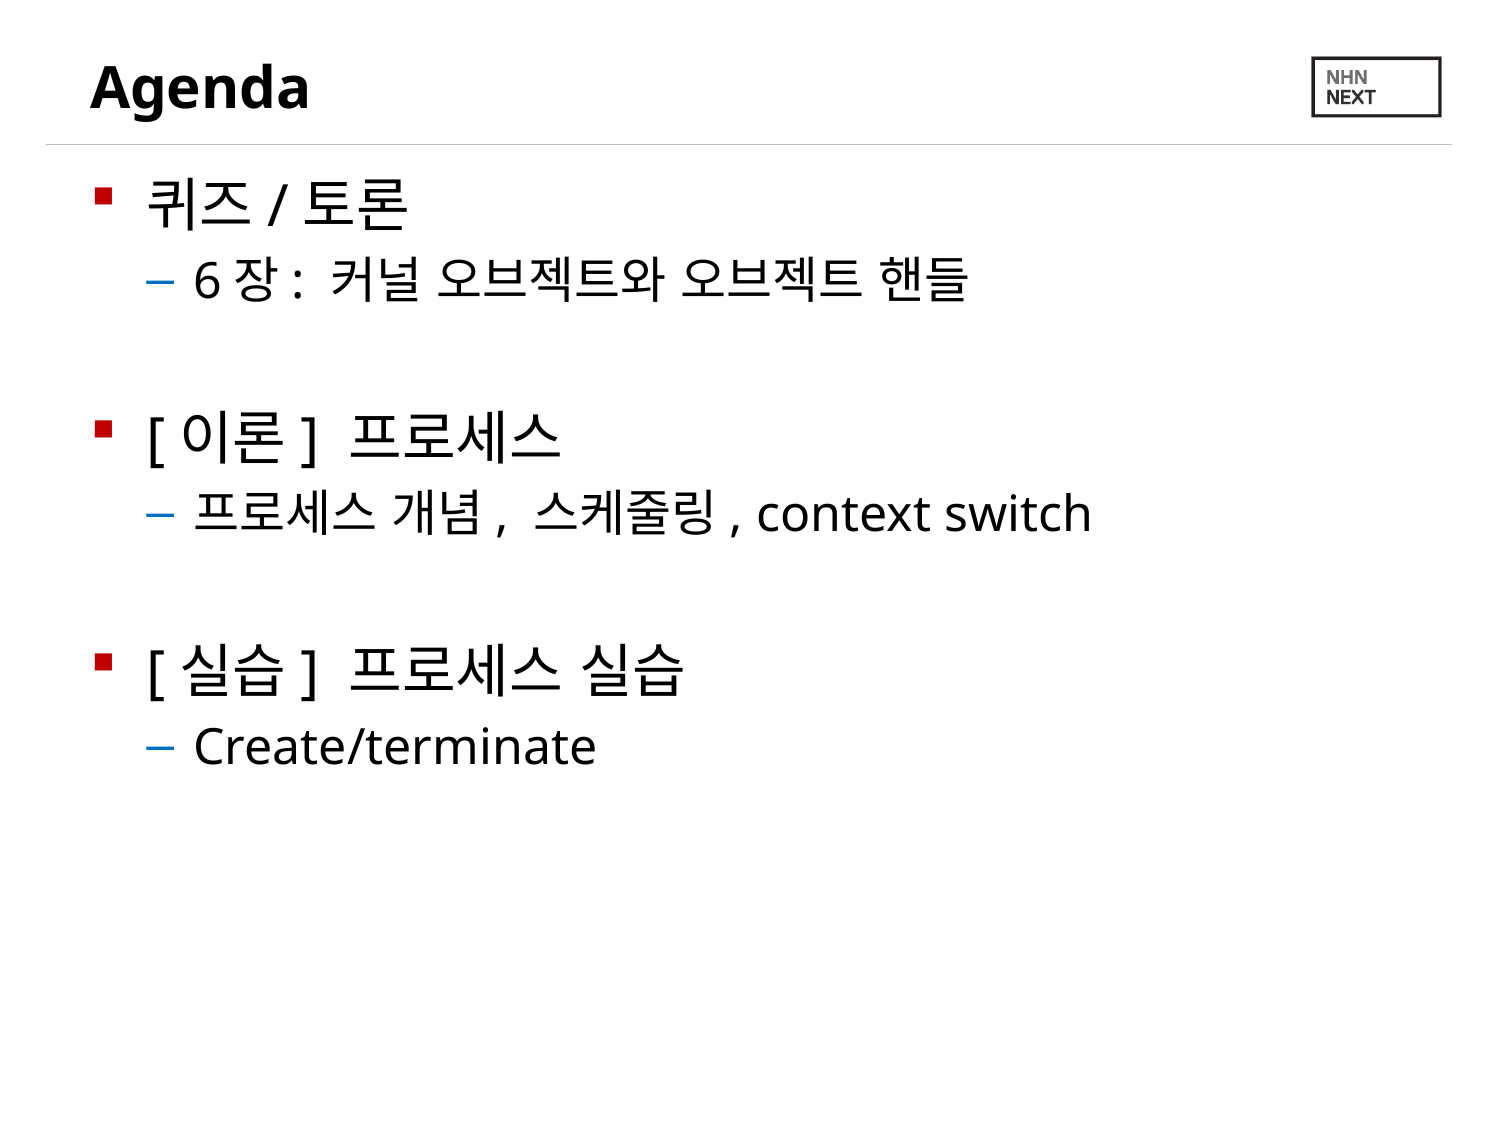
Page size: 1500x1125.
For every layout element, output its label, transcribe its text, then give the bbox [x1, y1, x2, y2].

title Agenda [75, 45, 1425, 126]
list 퀴즈/토론 6장: 커널 오브젝트와 오브젝트 핸들 [이론] 프로세스 프로세스 개념, 스케줄링, context switch [실습] 프로세스 실습 Create/terminate [75, 160, 1425, 1047]
picture [1425, 54, 1445, 119]
